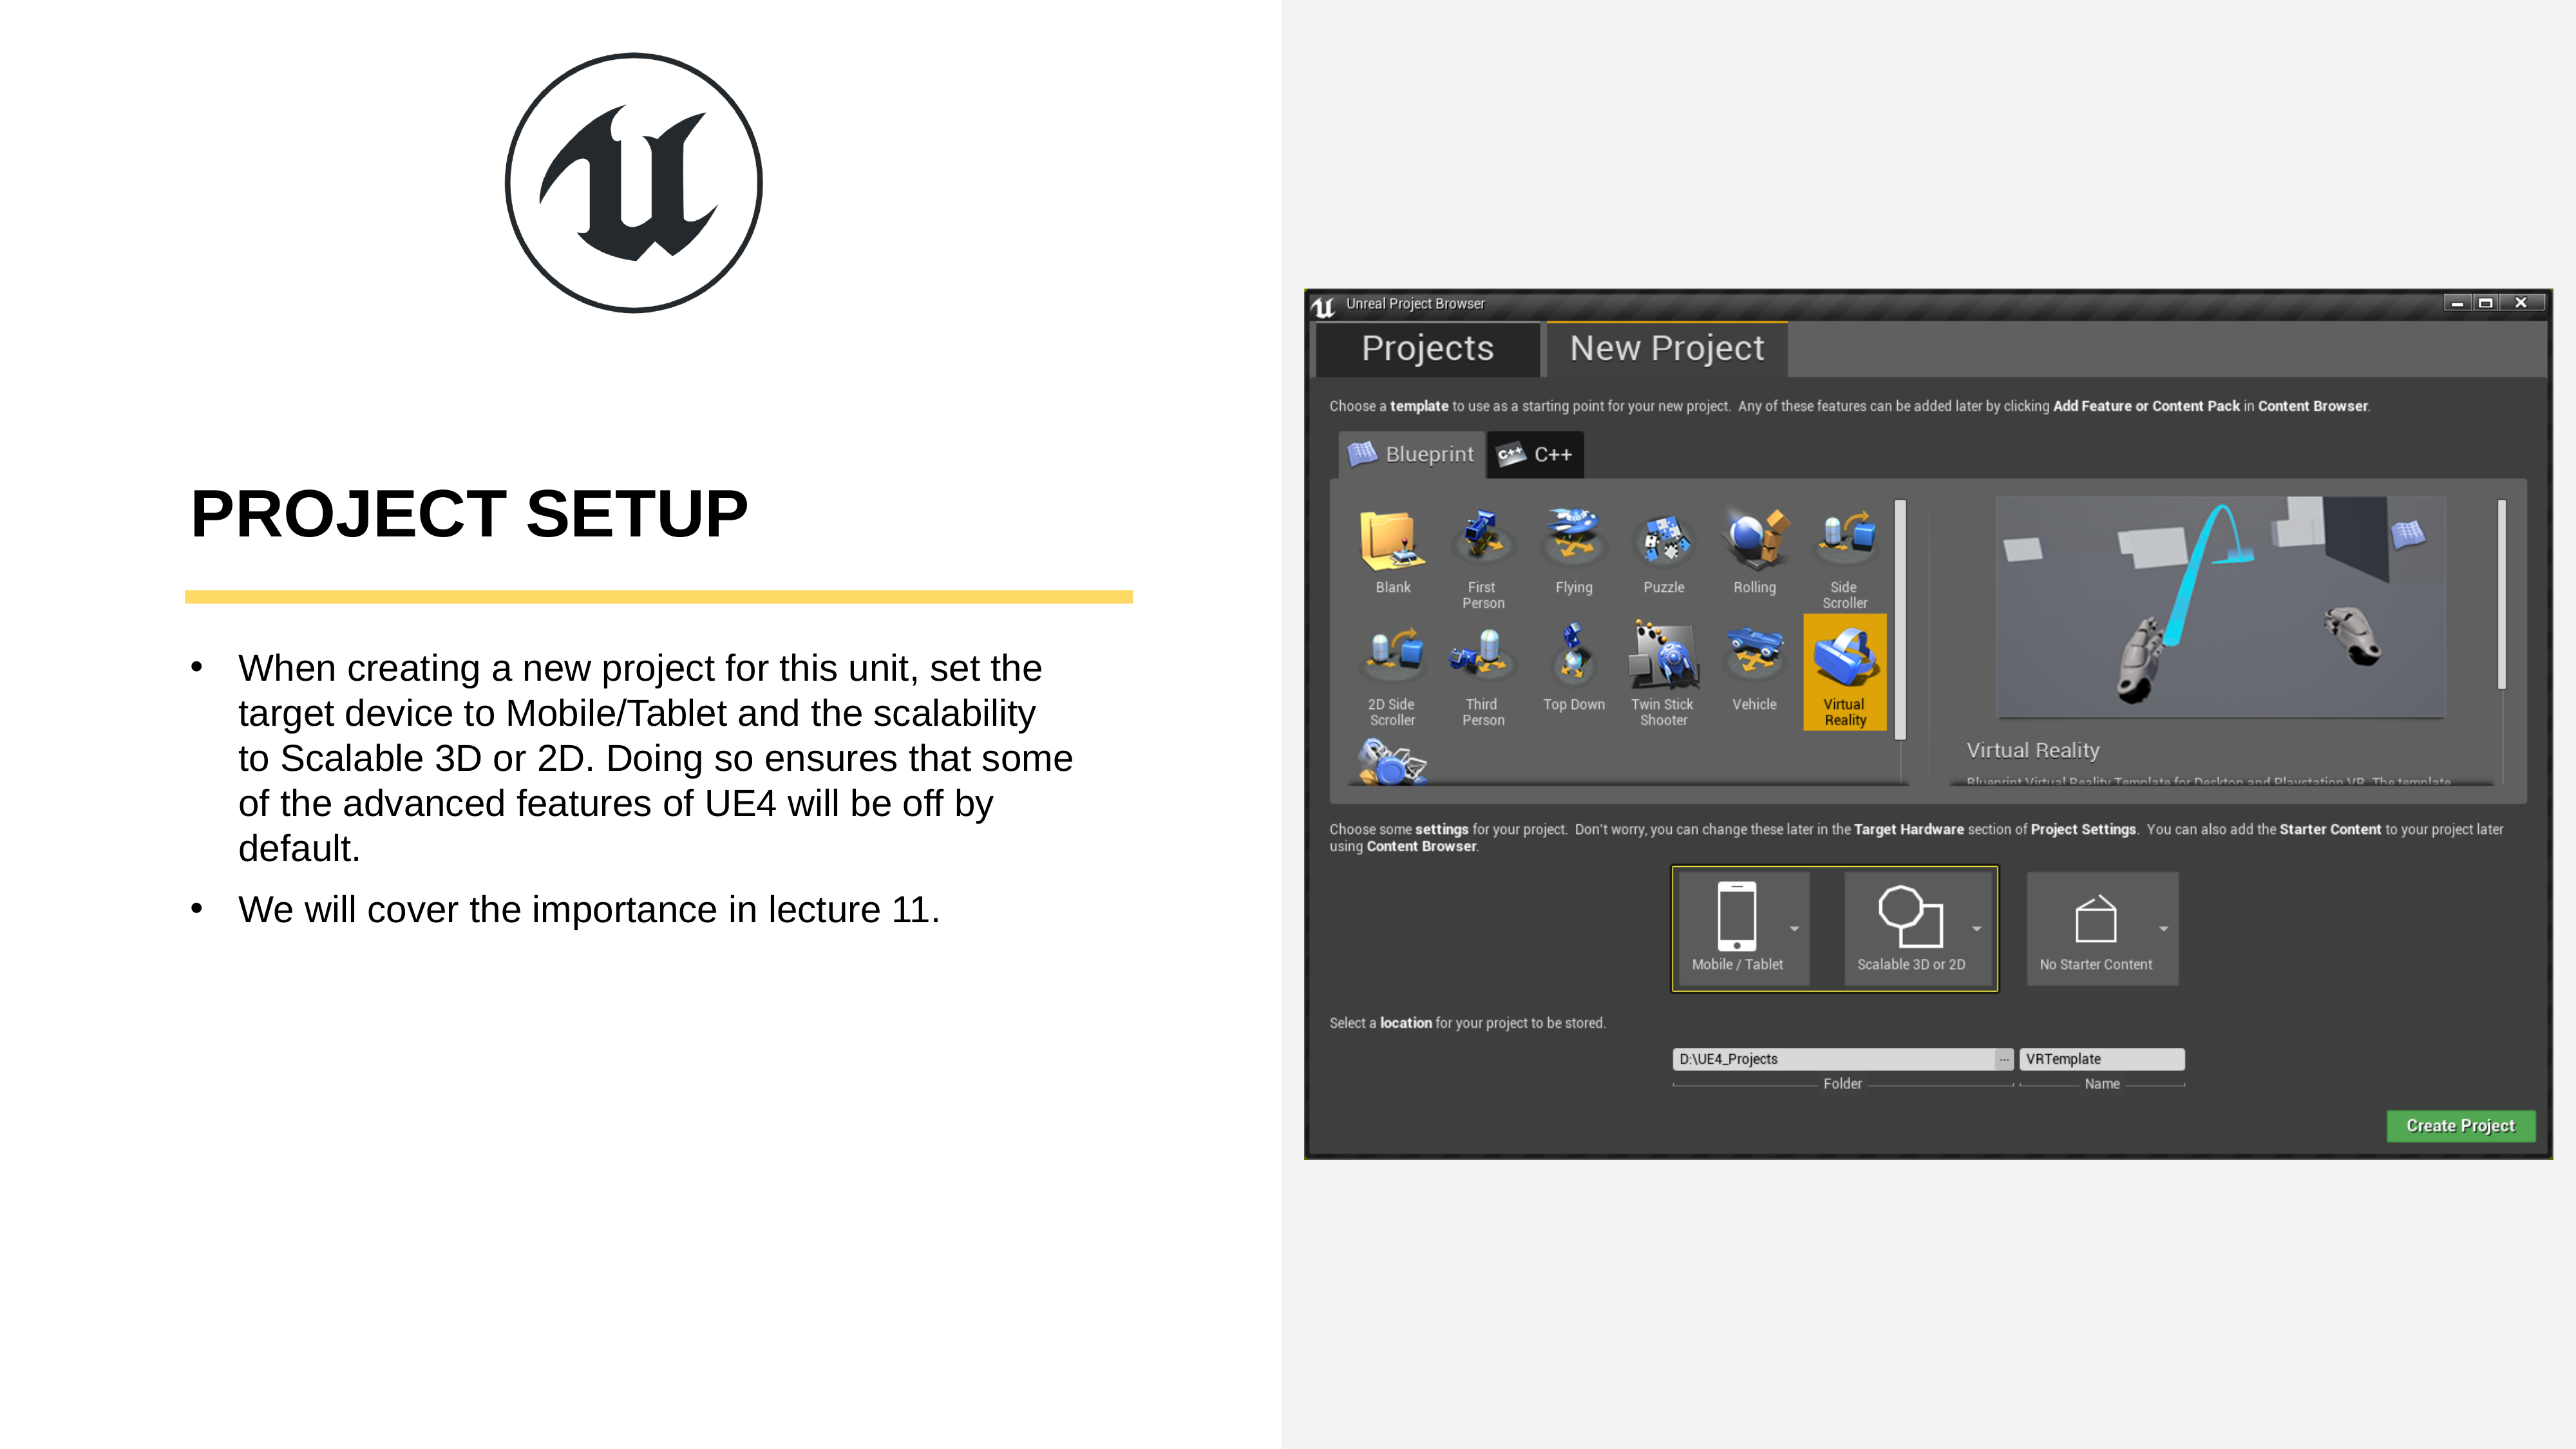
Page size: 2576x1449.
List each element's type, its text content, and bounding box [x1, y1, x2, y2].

text_box Project Setup [185, 464, 1133, 556]
text_box [185, 590, 1133, 604]
text_box [1281, 0, 2576, 1449]
picture [1304, 289, 2553, 1160]
text_box When creating a new project for this unit, set the target device to Mobile/Tablet and the scalability to Scalable 3D or 2D. Doing so ensures that some of the advanced features of UE4 will be off by default. We will cover the importance in lecture 11. [185, 638, 1084, 989]
picture [495, 42, 773, 327]
